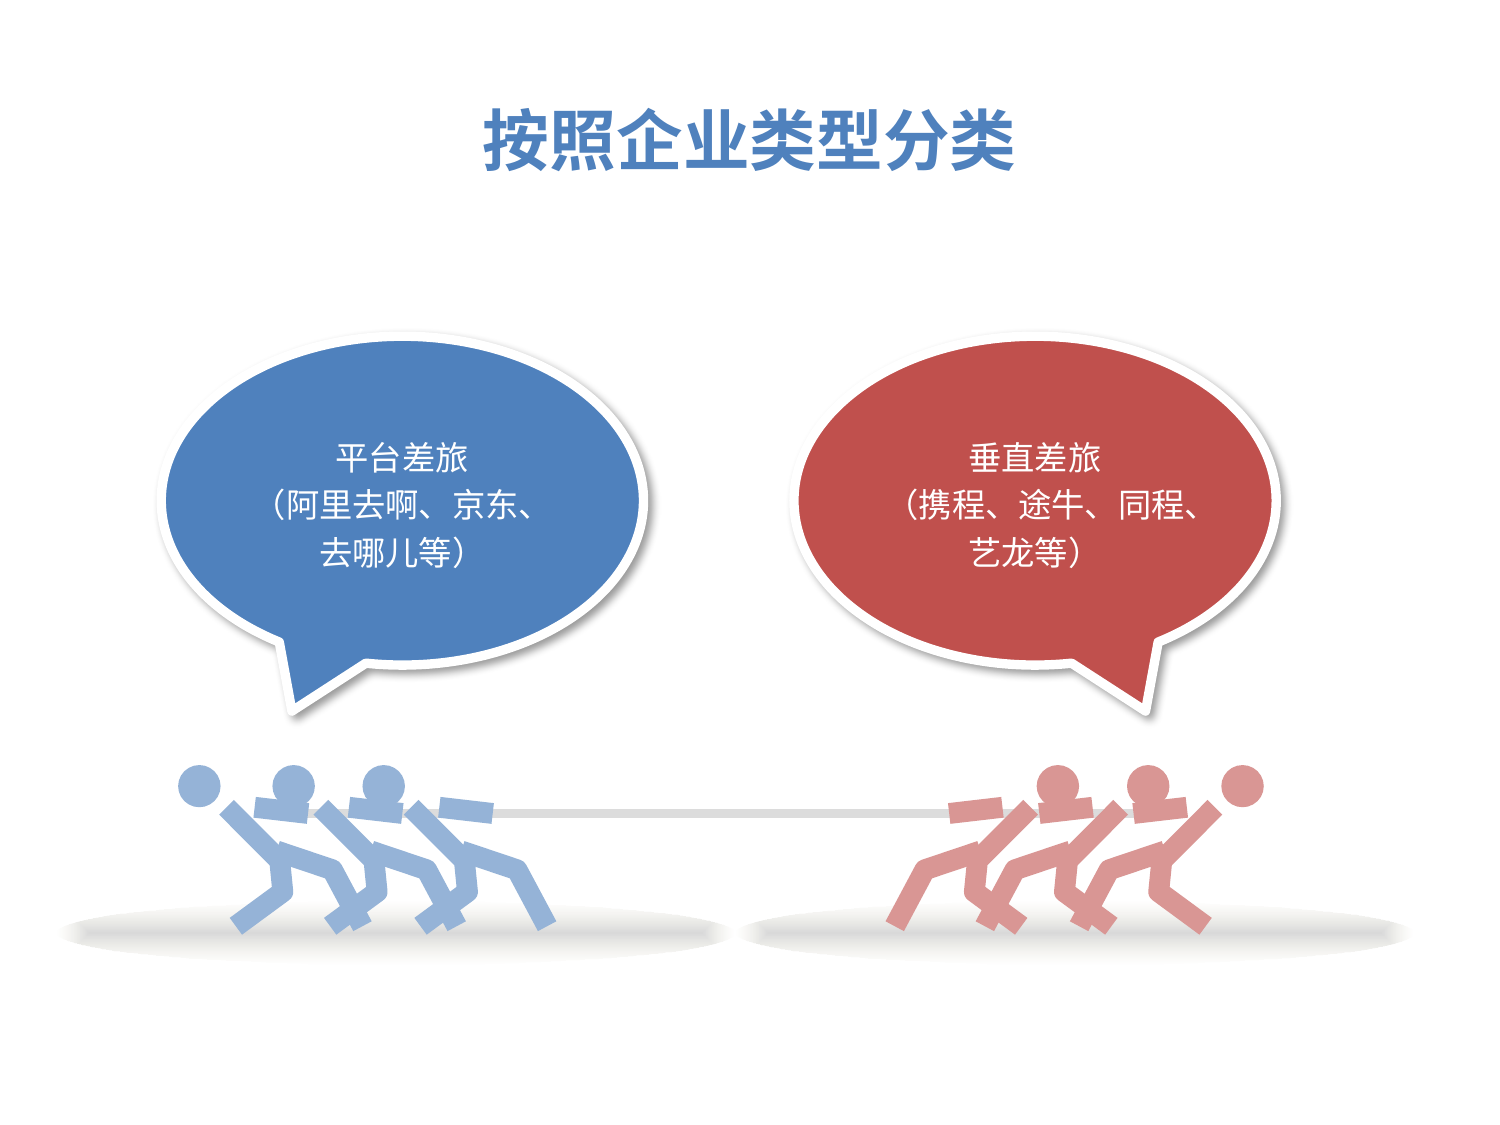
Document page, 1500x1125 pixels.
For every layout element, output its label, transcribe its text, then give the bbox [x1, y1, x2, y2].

text_box [178, 765, 221, 808]
text_box [735, 903, 1414, 965]
title 按照企业类型分类 [75, 45, 1425, 233]
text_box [894, 807, 1031, 927]
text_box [1124, 807, 1216, 927]
text_box [56, 903, 735, 965]
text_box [320, 807, 408, 927]
text_box 平台差旅 （阿里去啊、京东、去哪儿等） [161, 336, 644, 712]
text_box 垂直差旅 （携程、途牛、同程、艺龙等） [793, 336, 1277, 712]
text_box [1036, 765, 1080, 805]
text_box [226, 807, 318, 927]
text_box [362, 765, 405, 805]
text_box [1127, 765, 1170, 805]
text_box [410, 807, 548, 927]
text_box [1221, 765, 1264, 808]
text_box [272, 765, 315, 805]
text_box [1034, 807, 1122, 927]
